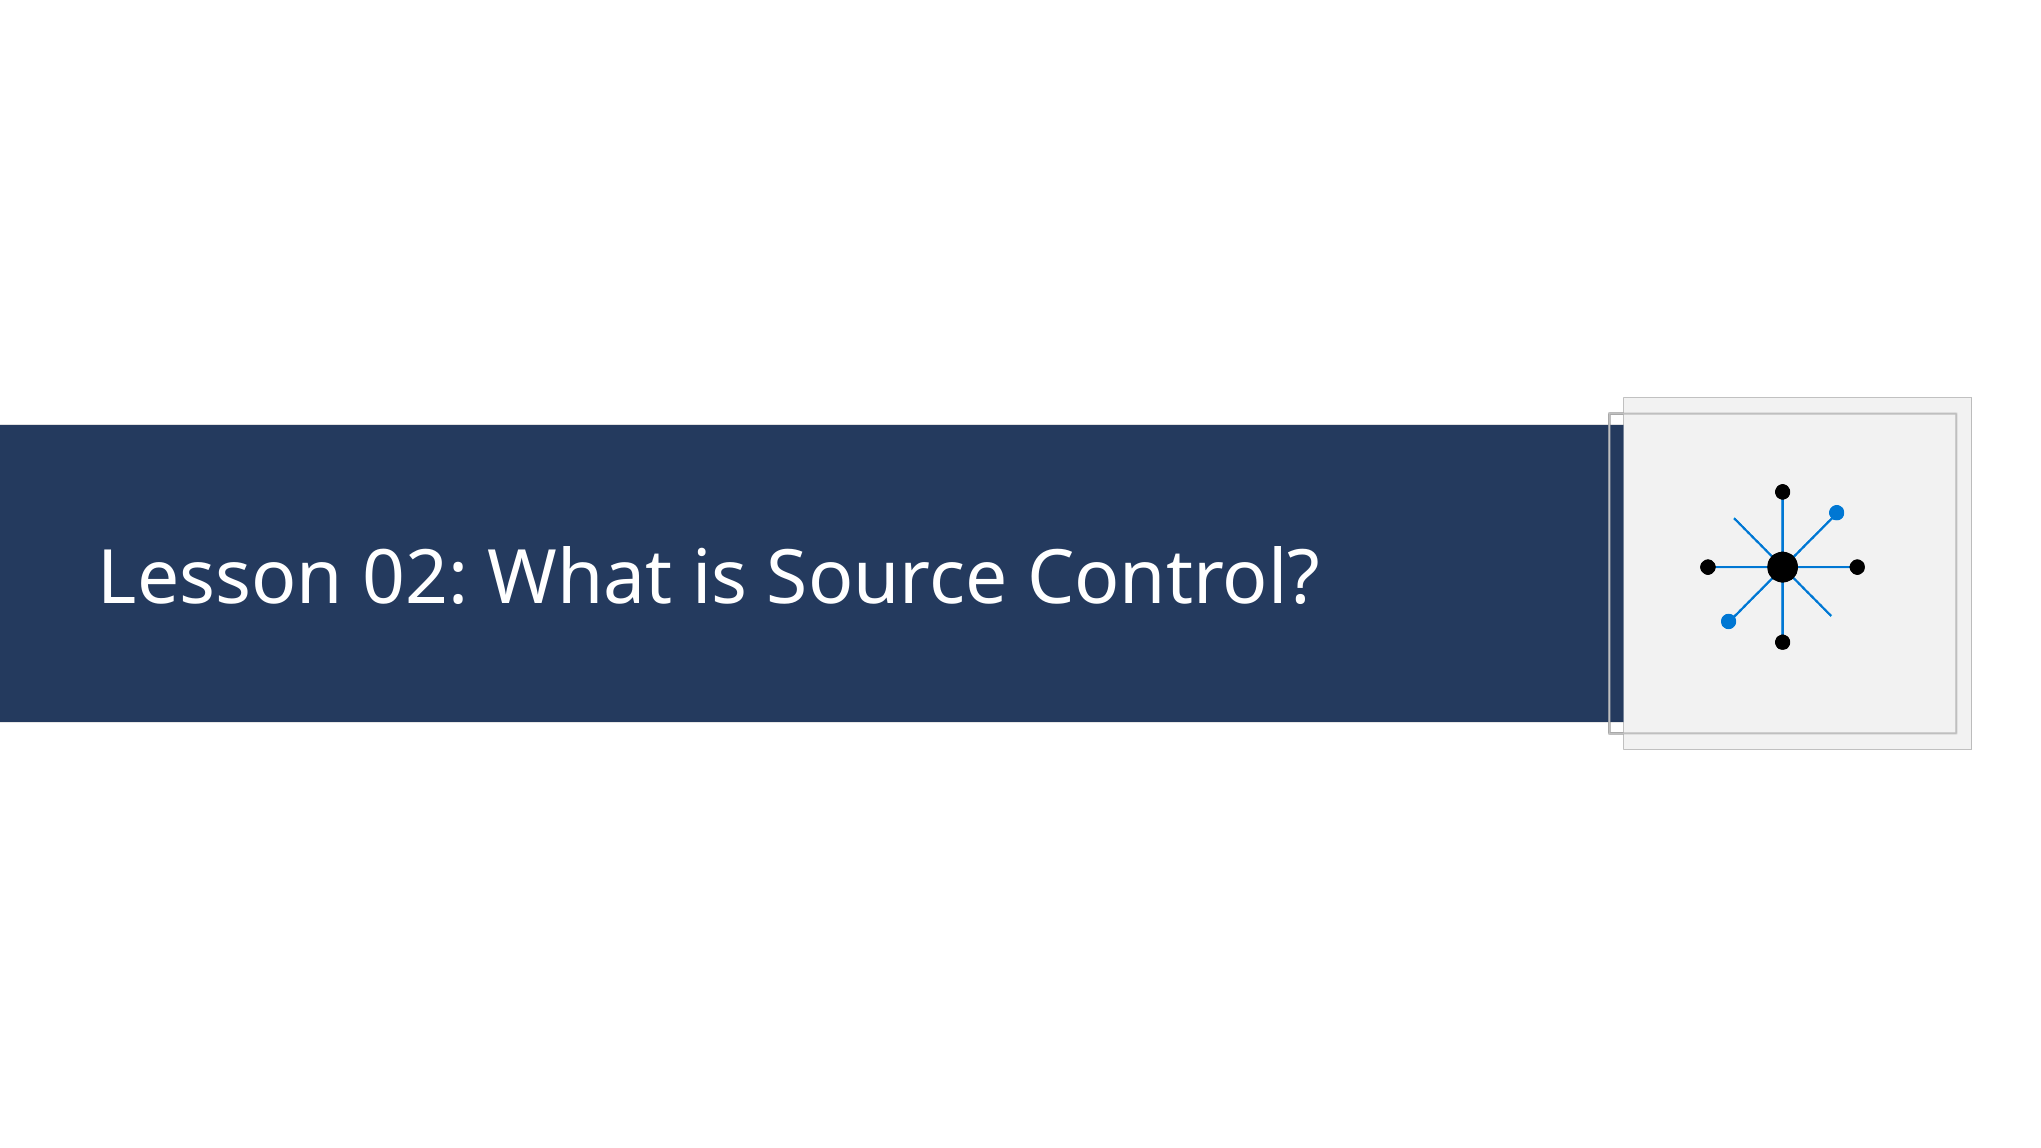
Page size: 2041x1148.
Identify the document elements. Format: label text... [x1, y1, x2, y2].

picture [0, 0, 2041, 1148]
title Lesson 02: What is Source Control? [97, 528, 1586, 620]
